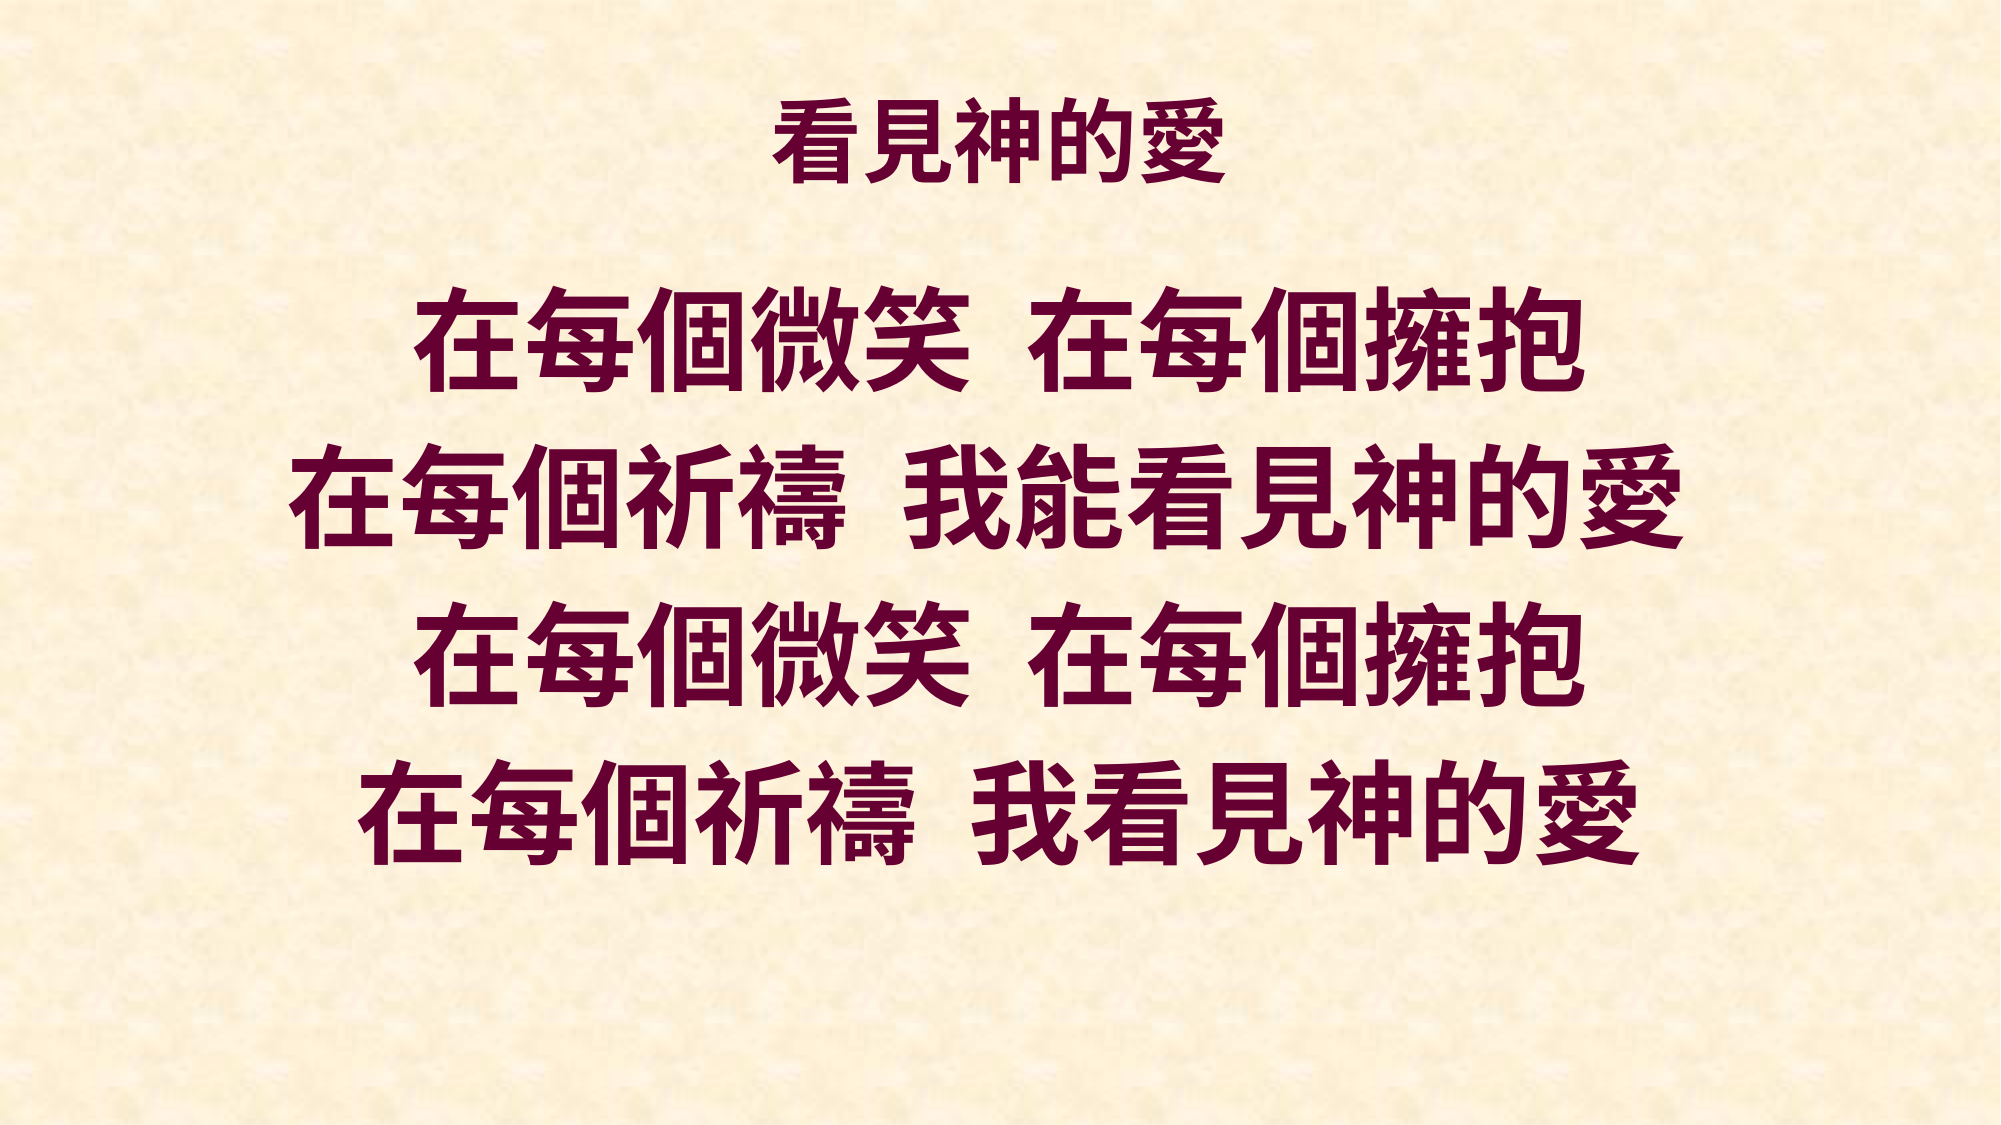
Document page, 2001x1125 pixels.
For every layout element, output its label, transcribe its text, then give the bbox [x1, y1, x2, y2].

list 在每個微笑 在每個擁抱 在每個祈禱 我能看見神的愛 在每個微笑 在每個擁抱 在每個祈禱 我看見神的愛 [249, 262, 1750, 1005]
title 看見神的愛 [99, 45, 1900, 233]
picture [0, 0, 2001, 1125]
